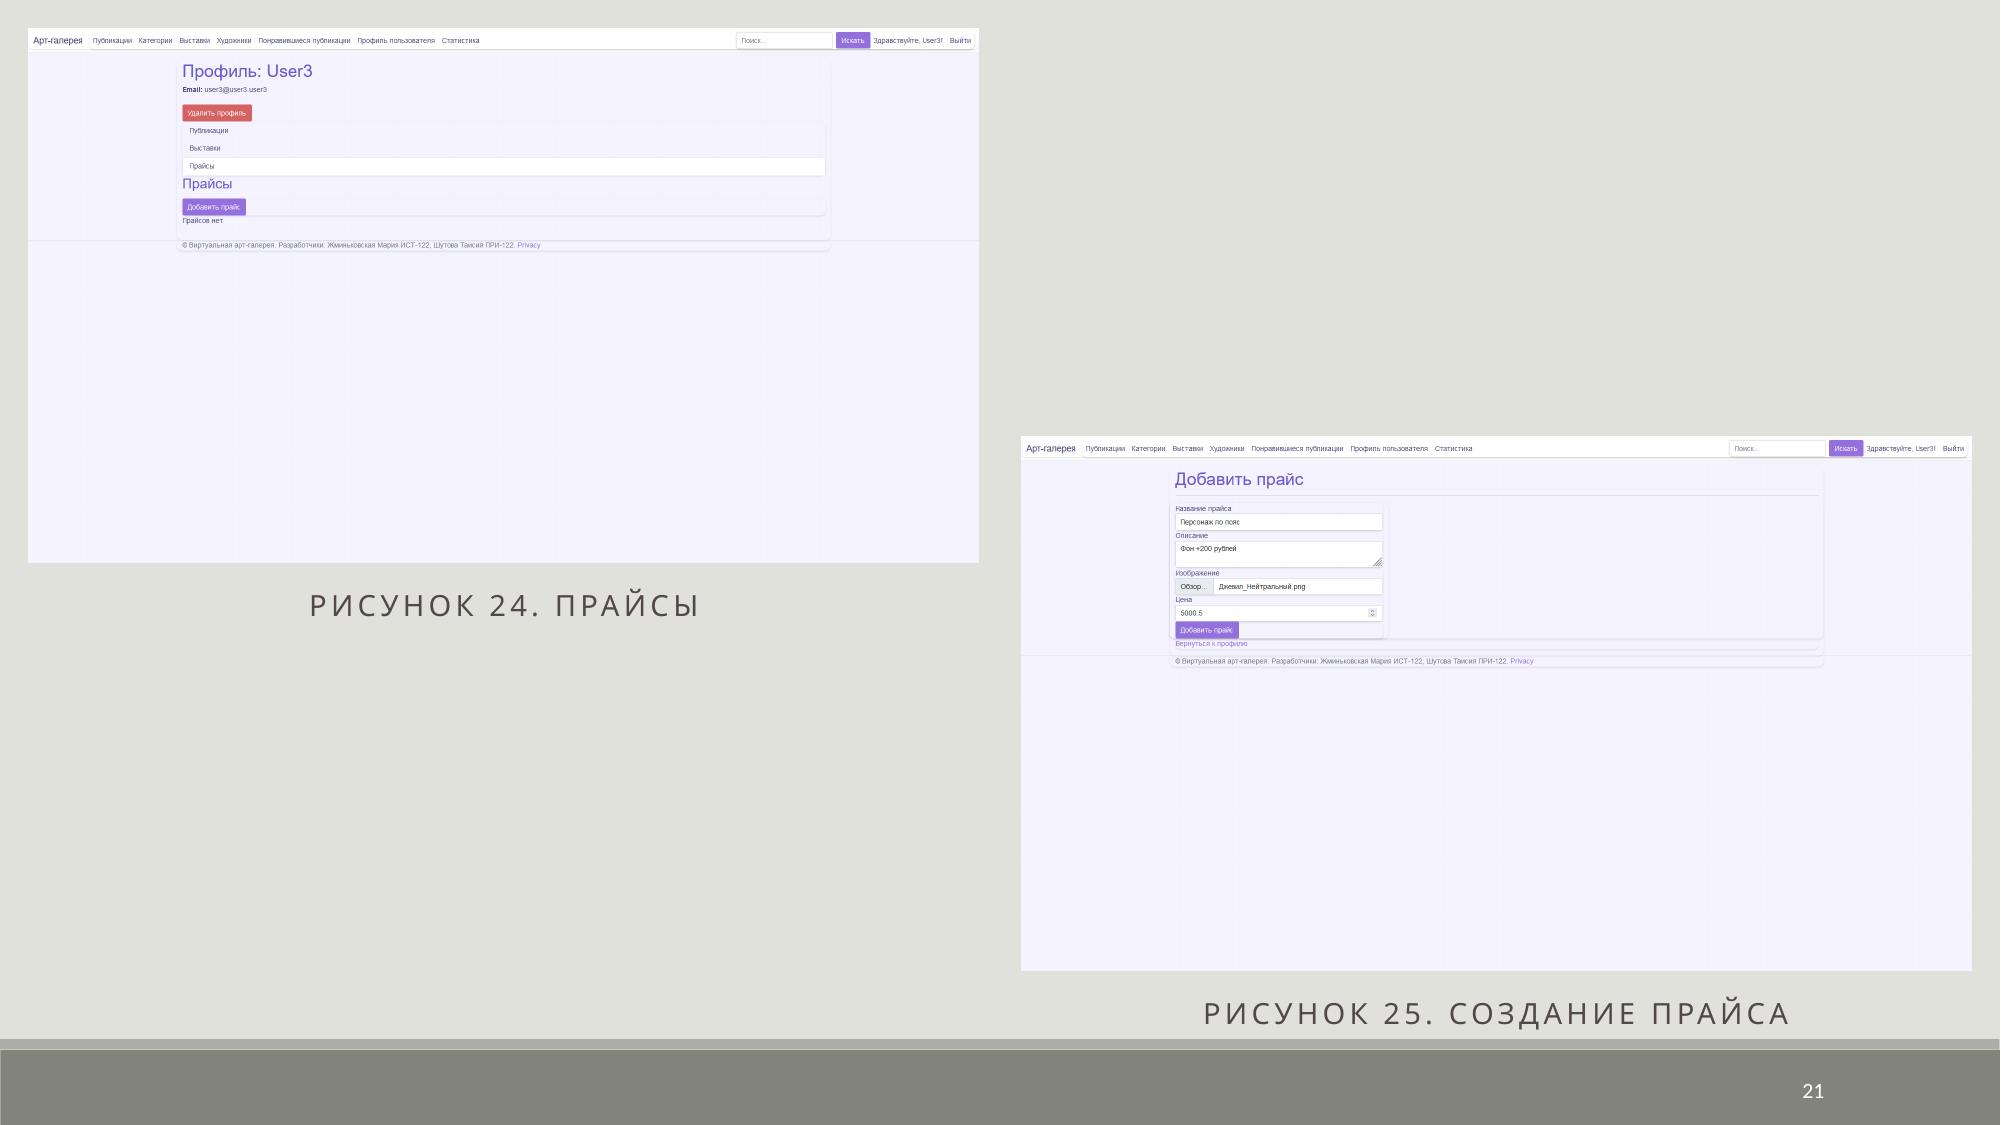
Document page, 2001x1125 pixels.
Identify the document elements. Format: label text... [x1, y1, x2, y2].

picture [28, 27, 980, 563]
slide_number 21 [1624, 1059, 1840, 1120]
text_box Рисунок 24. Прайсы [98, 570, 909, 630]
text_box Рисунок 25. Создание прайса [1090, 978, 1901, 1038]
picture [1020, 435, 1972, 972]
